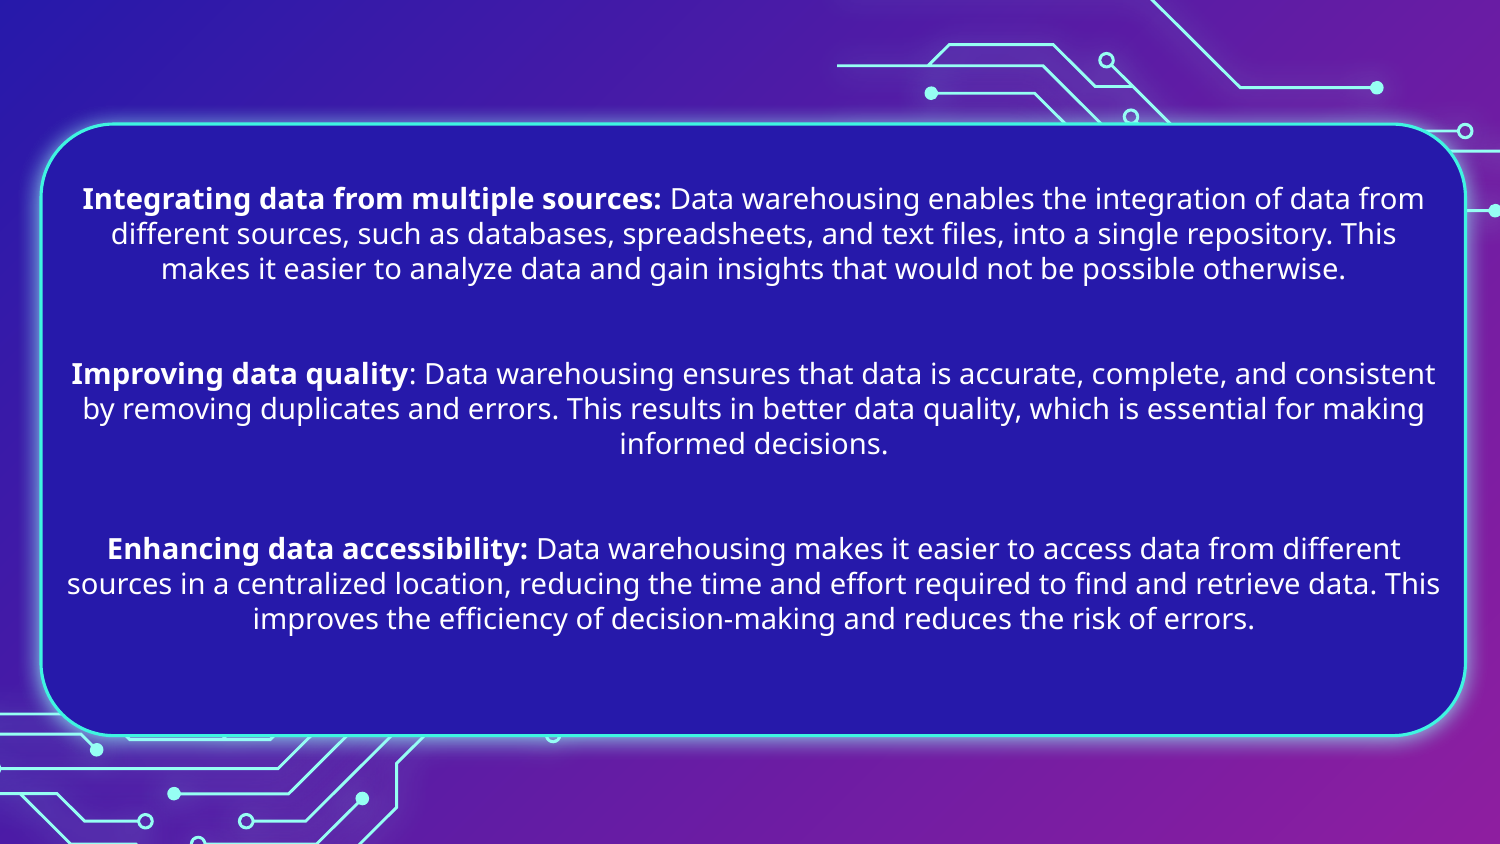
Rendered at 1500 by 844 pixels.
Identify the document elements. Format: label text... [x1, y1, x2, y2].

text_box [426, 124, 1466, 736]
subtitle Integrating data from multiple sources: Data warehousing enables the integration of data from different sources, such as databases, spreadsheets, and text files, into a single repository. This makes it easier to analyze data and gain insights that would not be possible otherwise. Improving data quality: Data warehousing ensures that data is accurate, complete, and consistent by removing duplicates and errors. This results in better data quality, which is essential for making informed decisions. Enhancing data accessibility: Data warehousing makes it easier to access data from different sources in a centralized location, reducing the time and effort required to find and retrieve data. This improves the efficiency of decision-making and reduces the risk of errors. [65, 274, 1443, 681]
text_box [40, 124, 1014, 735]
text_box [1019, 0, 1336, 485]
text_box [105, 385, 422, 844]
